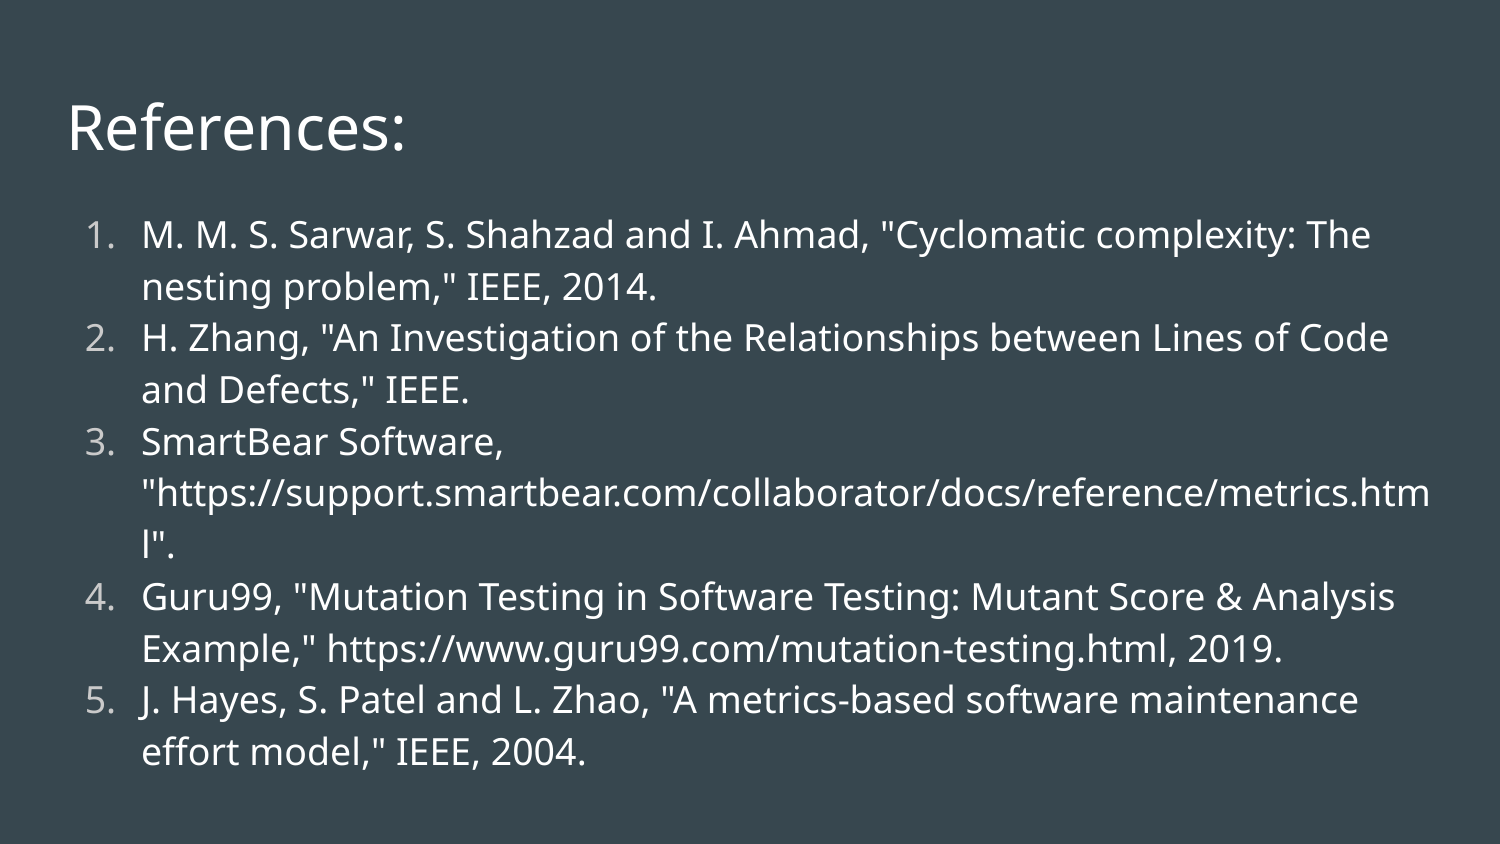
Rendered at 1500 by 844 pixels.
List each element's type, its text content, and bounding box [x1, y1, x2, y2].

title References: [51, 72, 1449, 167]
list M. M. S. Sarwar, S. Shahzad and I. Ahmad, "Cyclomatic complexity: The nesting problem," IEEE, 2014. H. Zhang, "An Investigation of the Relationships between Lines of Code and Defects," IEEE. SmartBear Software, "https://support.smartbear.com/collaborator/docs/reference/metrics.html". Guru99, "Mutation Testing in Software Testing: Mutant Score & Analysis Example," https://www.guru99.com/mutation-testing.html, 2019. J. Hayes, S. Patel and L. Zhao, "A metrics-based software maintenance effort model," IEEE, 2004. [51, 189, 1449, 750]
